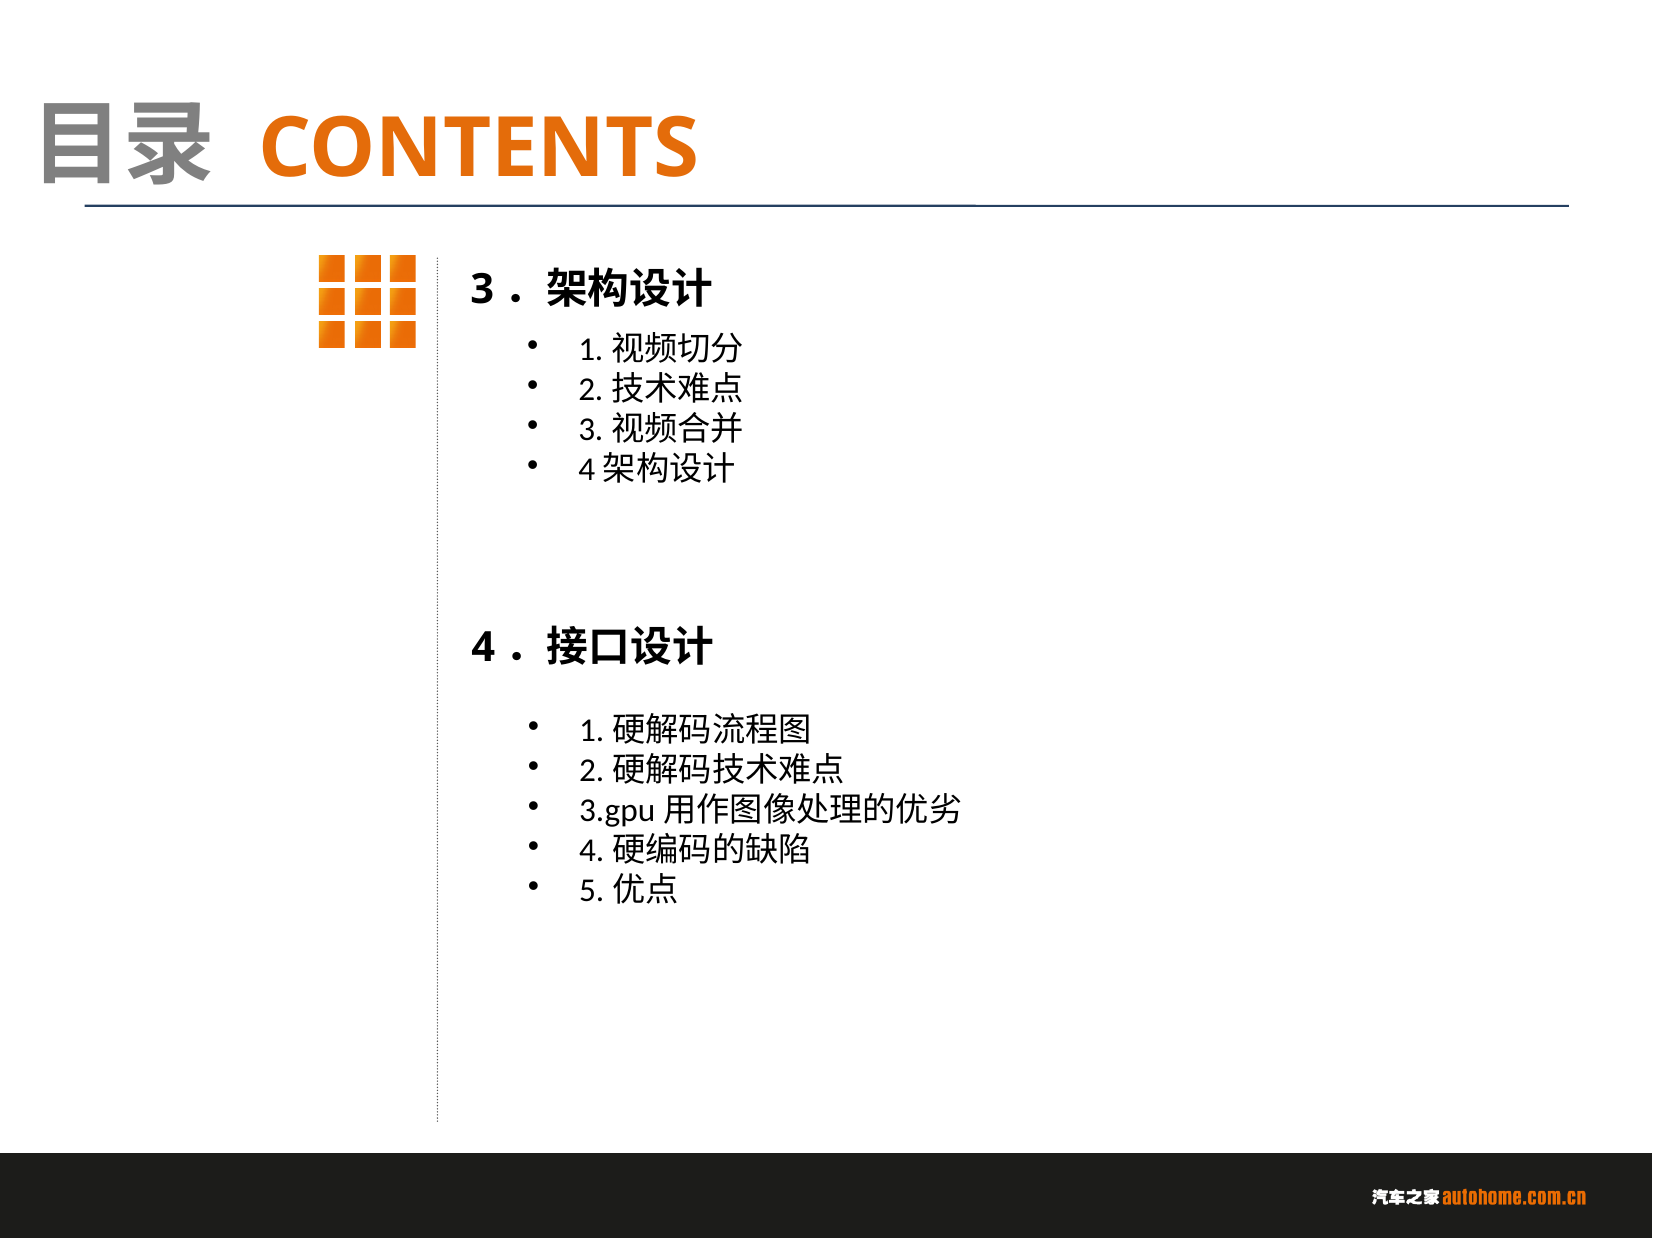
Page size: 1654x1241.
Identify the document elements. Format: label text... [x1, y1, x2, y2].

picture [318, 255, 345, 282]
text_box 4．接口设计 [456, 599, 1483, 689]
text_box 3．架构设计 [455, 242, 1483, 332]
picture [318, 321, 345, 348]
picture [389, 288, 416, 315]
picture [355, 321, 381, 348]
picture [355, 288, 381, 315]
text_box 1.视频切分 2.技术难点 3.视频合并 4架构设计 [492, 319, 1482, 487]
picture [389, 321, 416, 348]
picture [0, 1153, 1652, 1238]
picture [355, 255, 381, 282]
picture [389, 255, 416, 282]
picture [318, 288, 345, 315]
text_box 1.硬解码流程图 2.硬解码技术难点 3.gpu用作图像处理的优劣 4.硬编码的缺陷 5.优点 [493, 700, 1483, 868]
